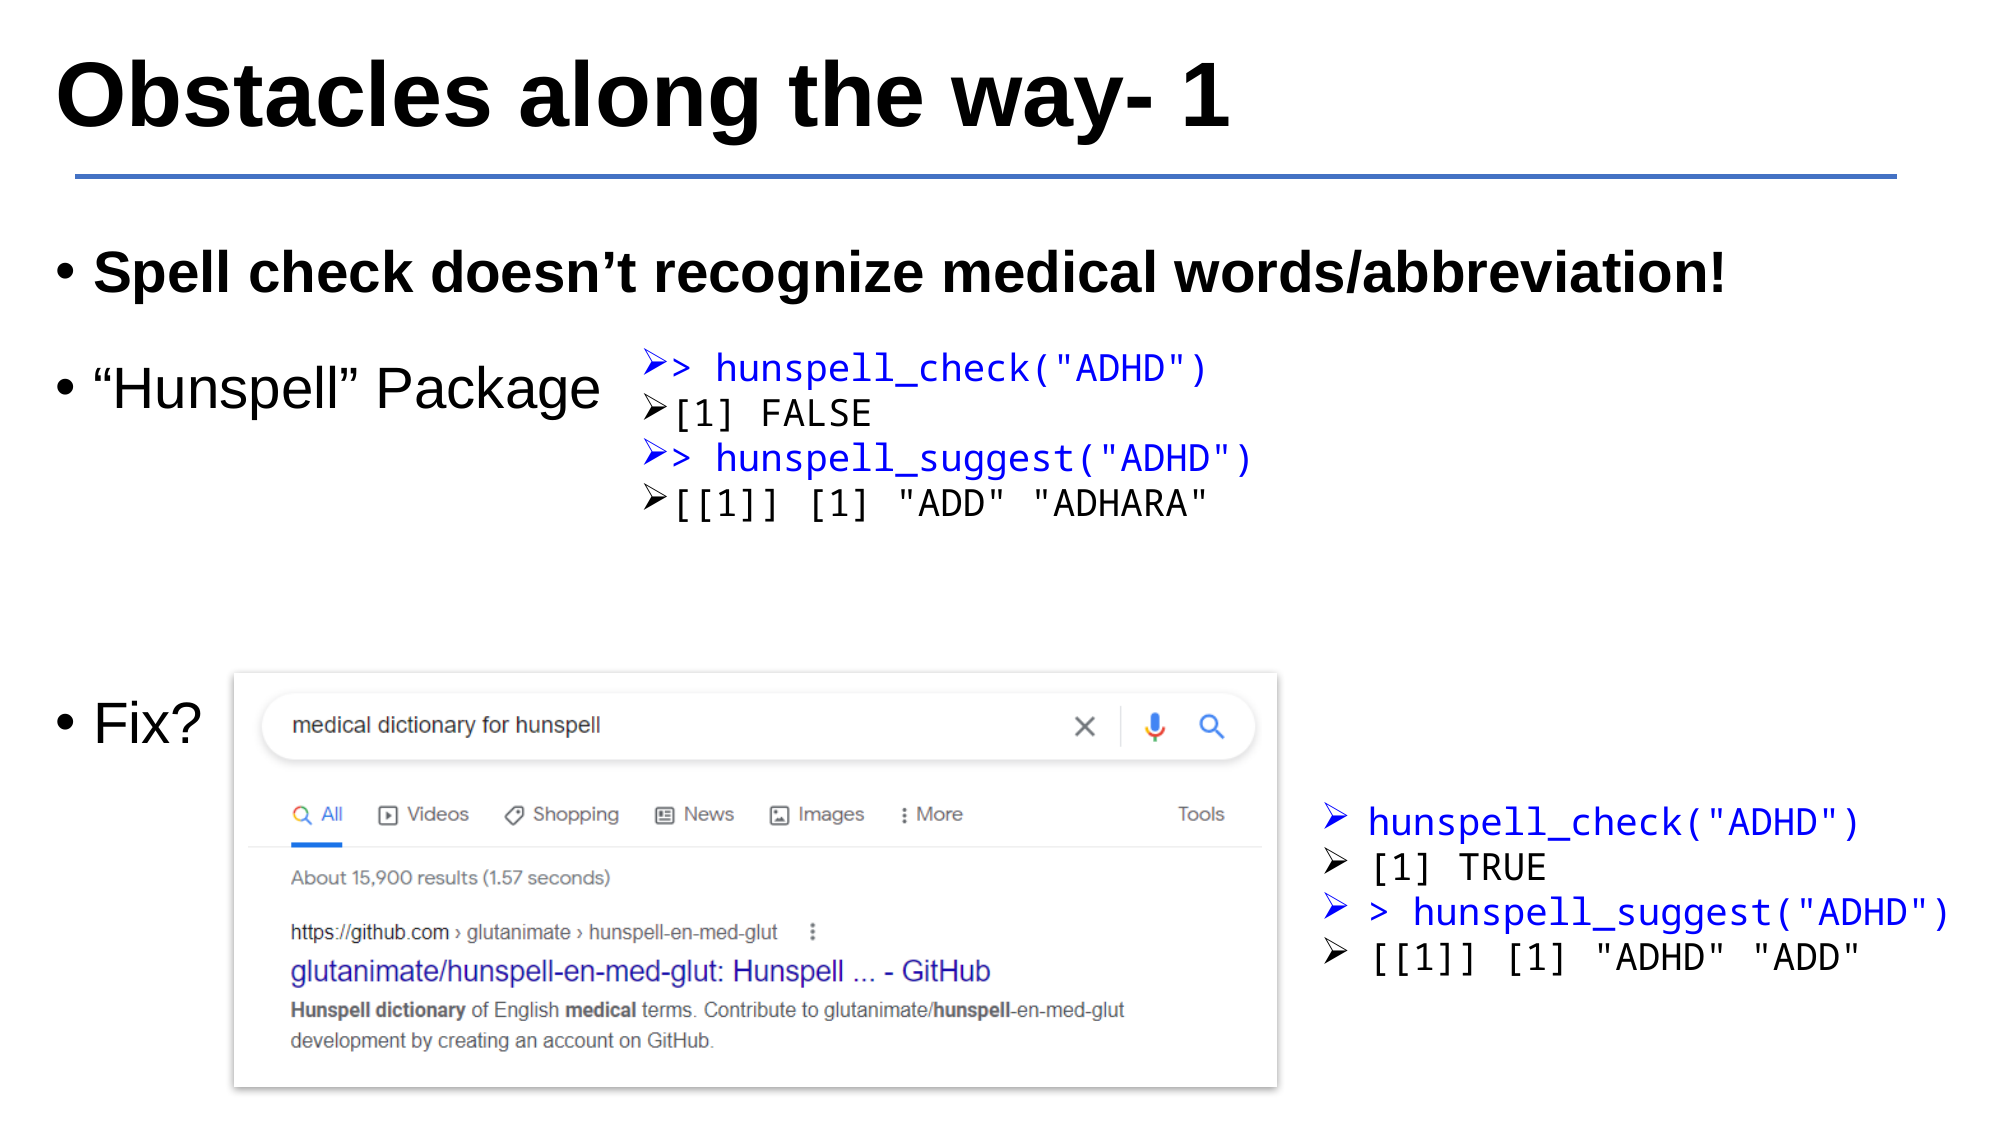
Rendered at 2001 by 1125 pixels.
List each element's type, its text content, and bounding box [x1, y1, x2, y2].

picture [248, 687, 1263, 1073]
text_box hunspell_check("ADHD") [1] TRUE > hunspell_suggest("ADHD") [[1]] [1] "ADHD" "ADD" [1306, 790, 2000, 1096]
title Obstacles along the way- 1 [40, 0, 1766, 206]
list Spell check doesn’t recognize medical words/abbreviation! “Hunspell” Package Fix? [40, 234, 1963, 1099]
text_box > hunspell_check("ADHD") [1] FALSE > hunspell_suggest("ADHD") [[1]] [1] "ADD" "ADHARA" [640, 343, 1807, 569]
